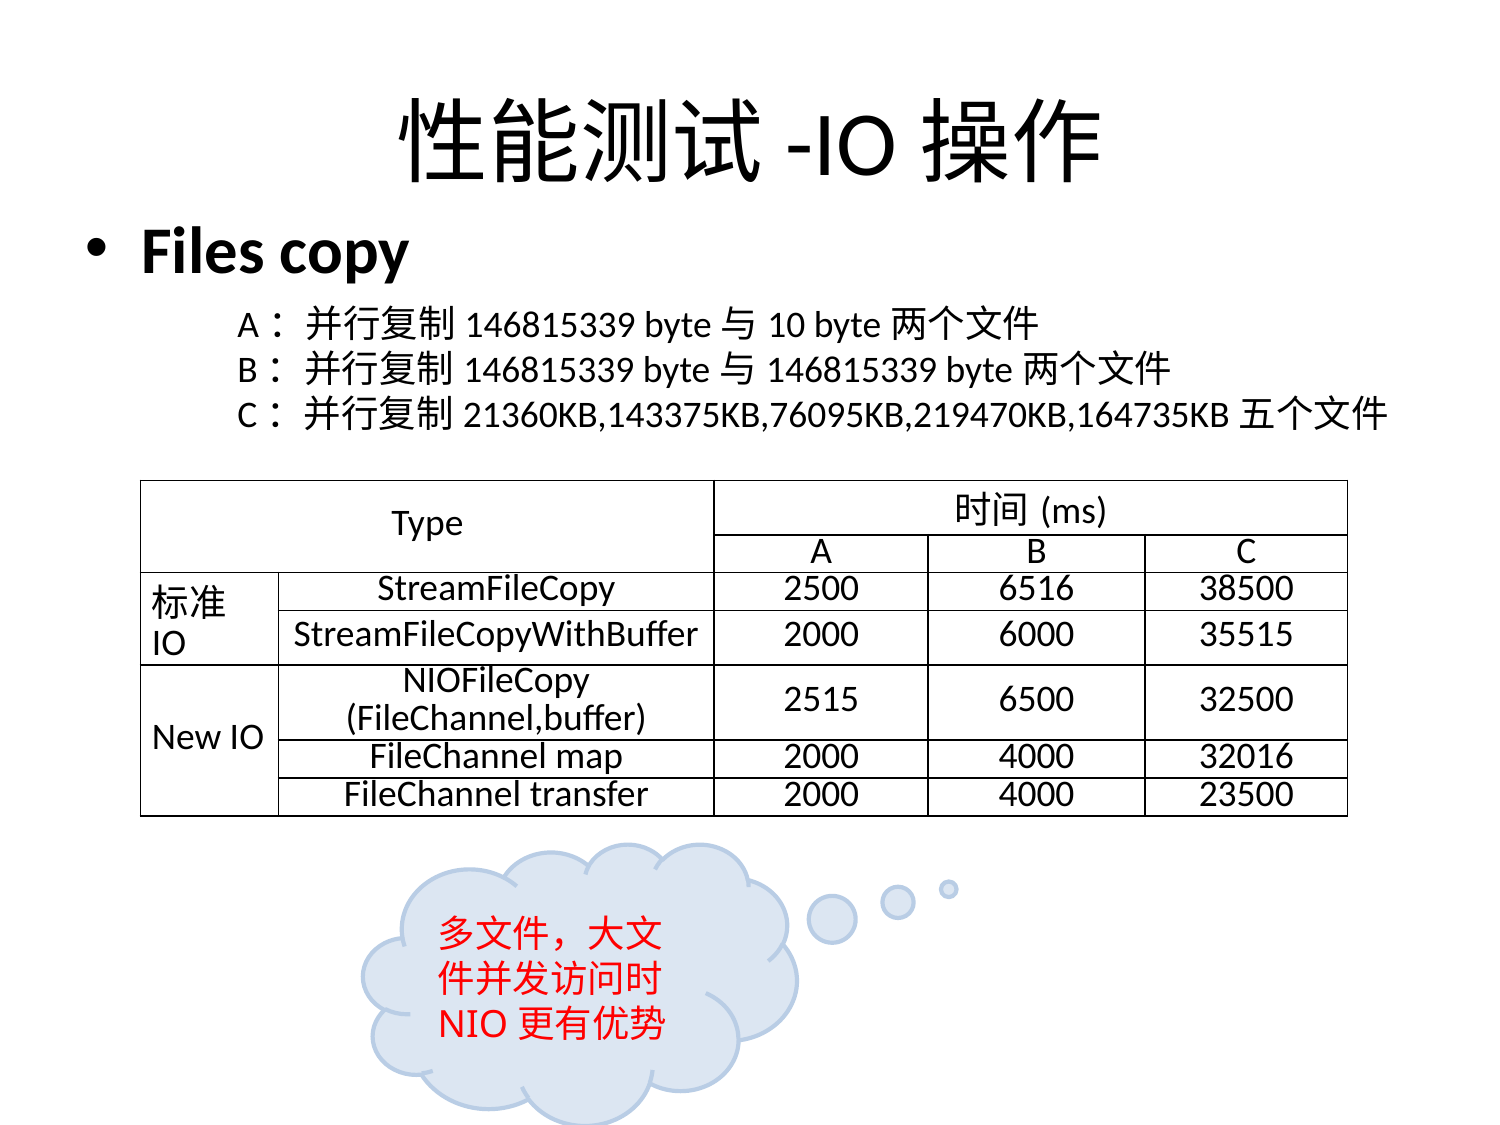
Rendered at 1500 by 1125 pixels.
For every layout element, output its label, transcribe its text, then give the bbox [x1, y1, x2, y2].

text_box A：并行复制146815339 byte与10 byte两个文件 B：并行复制146815339 byte与146815339 byte两个文件 C：并行复制21360KB,143375KB,76095KB,219470KB,164735KB五个文件 [222, 292, 1500, 443]
table_cell 32500 [1146, 666, 1347, 739]
text_box 多文件，大文件并发访问时NIO更有优势 [880, 884, 916, 921]
table_cell 2500 [715, 573, 927, 610]
table_cell StreamFileCopy [279, 573, 713, 610]
text_box 多文件，大文件并发访问时NIO更有优势 [806, 893, 858, 945]
table_cell 4000 [929, 779, 1144, 815]
table_cell FileChannel transfer [279, 779, 713, 815]
text_box 多文件，大文件并发访问时NIO更有优势 [938, 879, 959, 900]
table_cell 32016 [1146, 741, 1347, 777]
table_cell 2000 [715, 779, 927, 815]
table_header 时间(ms) [715, 481, 1347, 534]
table_cell C [1146, 536, 1347, 572]
table_cell 35515 [1146, 611, 1347, 664]
table_header Type [141, 481, 713, 572]
text_box Files copy [70, 199, 551, 294]
text_box 多文件，大文件并发访问时NIO更有优势 [360, 842, 800, 1125]
table_cell 6516 [929, 573, 1144, 610]
table_cell 4000 [929, 741, 1144, 777]
table_cell 2000 [715, 611, 927, 664]
table_cell StreamFileCopyWithBuffer [279, 611, 713, 664]
table_cell A [715, 536, 927, 572]
table_cell 6000 [929, 611, 1144, 664]
table_cell 6500 [929, 666, 1144, 739]
table_cell 2515 [715, 666, 927, 739]
table_cell 标准IO [141, 573, 278, 664]
table_cell FileChannel map [279, 741, 713, 777]
table_cell 2000 [715, 741, 927, 777]
table_cell 23500 [1146, 779, 1347, 815]
table_cell New IO [141, 666, 278, 815]
table_cell 38500 [1146, 573, 1347, 610]
table_cell NIOFileCopy (FileChannel,buffer) [279, 666, 713, 739]
title 性能测试-IO操作 [75, 45, 1425, 233]
table_cell B [929, 536, 1144, 572]
